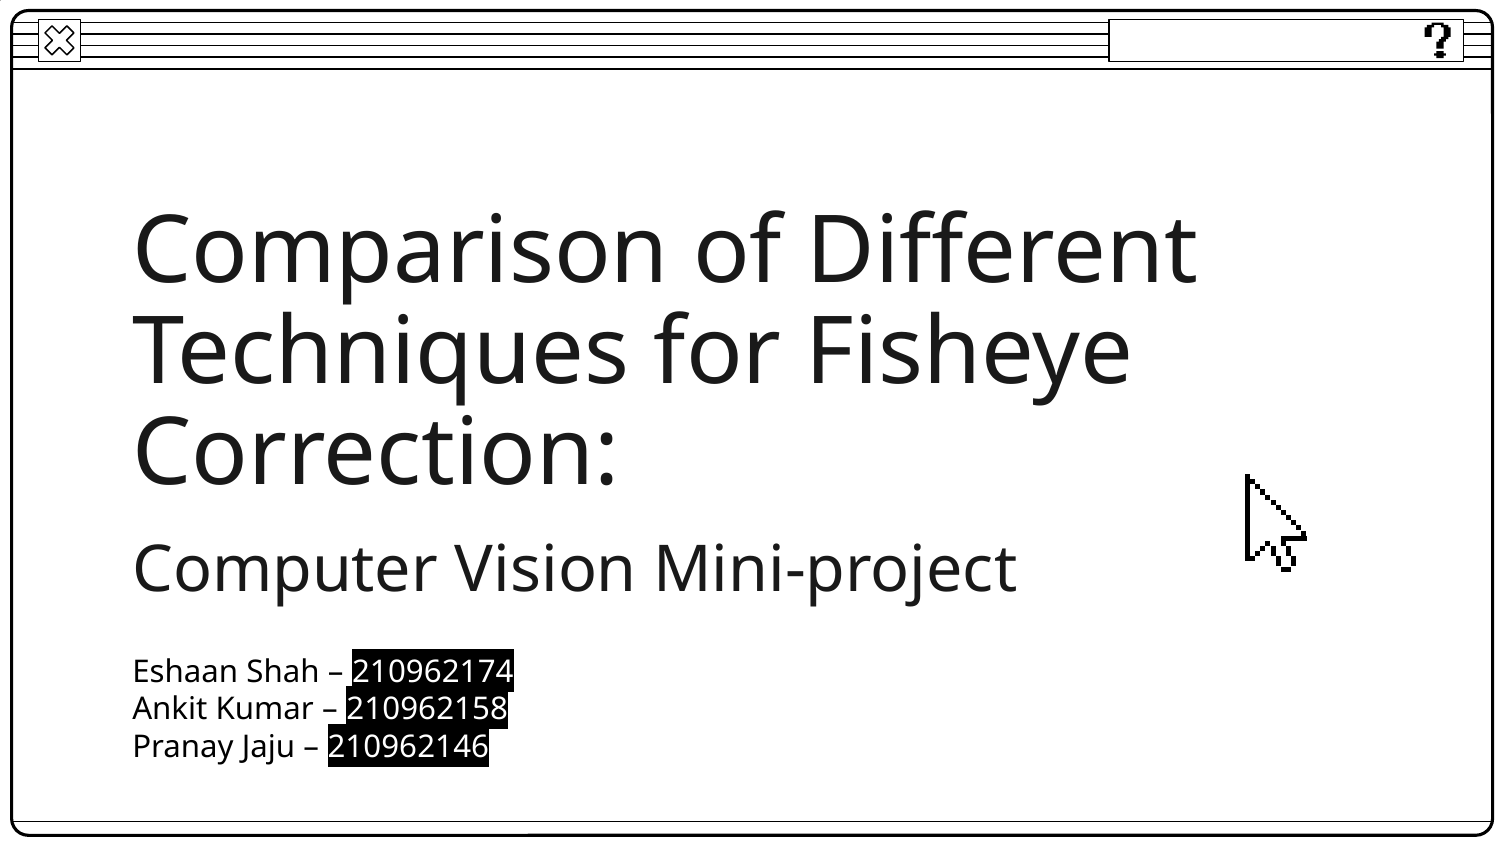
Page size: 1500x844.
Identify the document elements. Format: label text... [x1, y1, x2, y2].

subtitle Eshaan Shah – 210962174 Ankit Kumar – 210962158 Pranay Jaju – 210962146 [117, 648, 1383, 767]
title Comparison of Different Techniques for Fisheye Correction: Computer Vision Mini-project [117, 154, 1383, 648]
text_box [1244, 473, 1307, 573]
